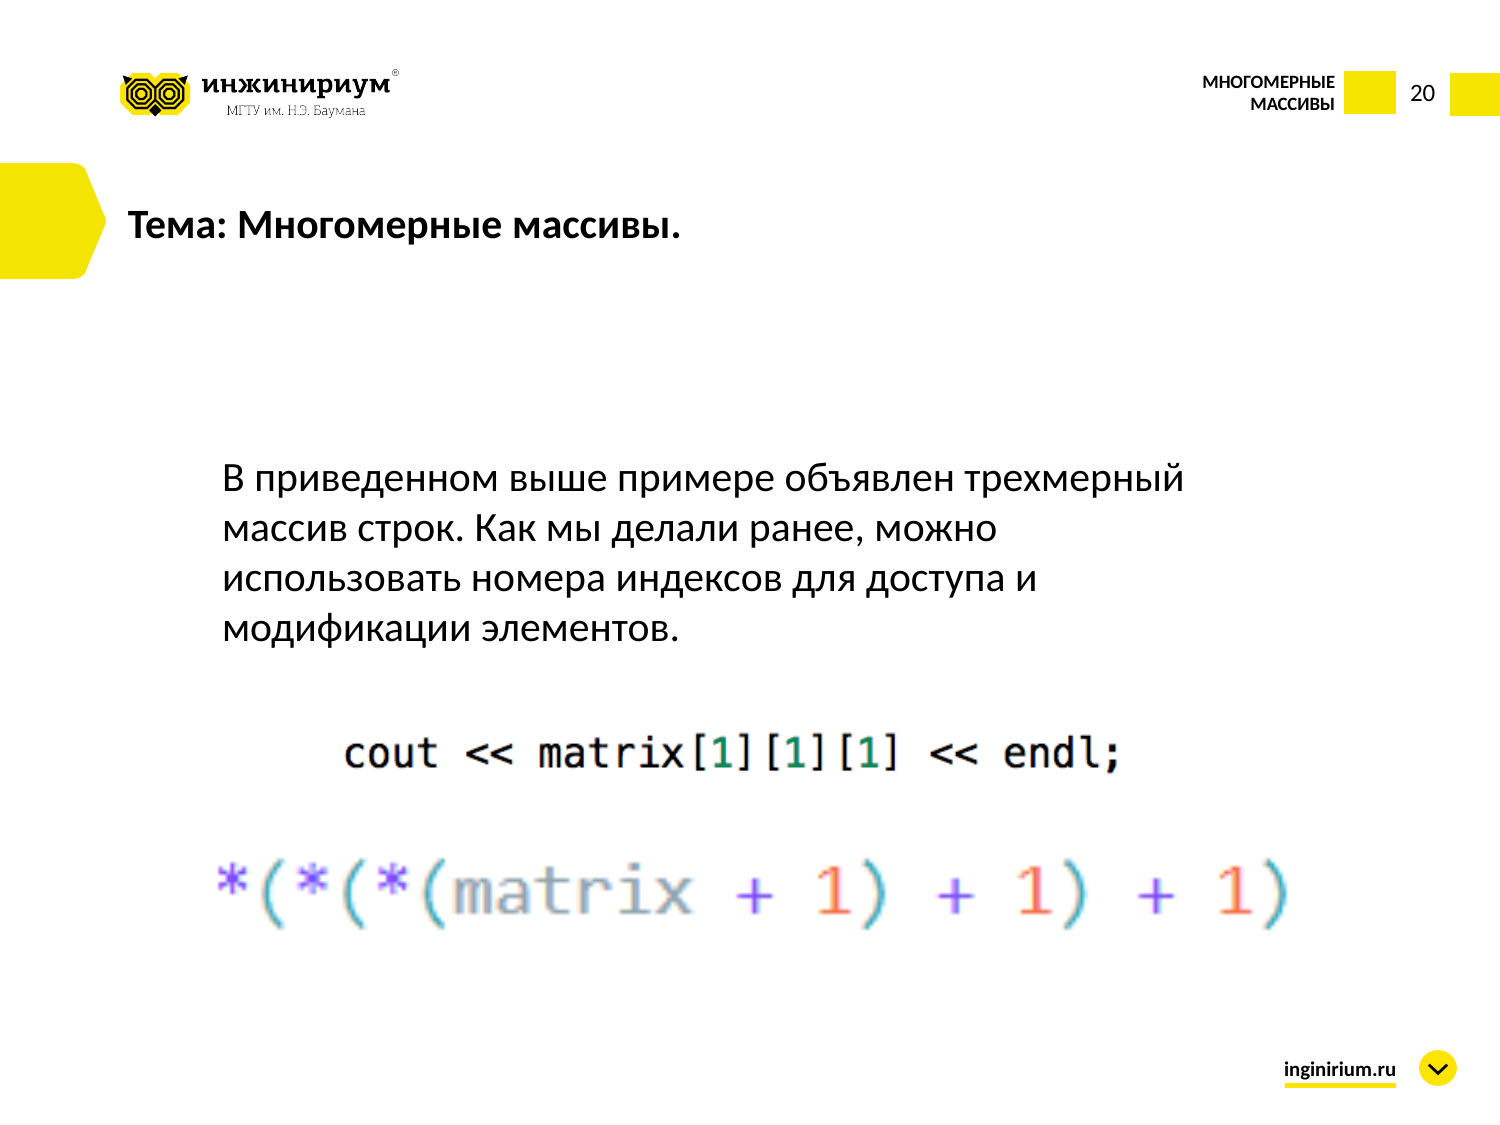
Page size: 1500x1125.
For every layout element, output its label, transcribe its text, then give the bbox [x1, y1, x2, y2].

picture [1419, 1049, 1457, 1086]
picture [1449, 73, 1500, 116]
text_box Тема: Многомерные массивы. [113, 189, 1353, 255]
text_box 20 [1395, 68, 1457, 114]
text_box В приведенном выше примере объявлен трехмерный массив строк. Как мы делали ранее, можно использовать номера индексов для доступа и модификации элементов. [207, 442, 1259, 630]
picture [326, 717, 1140, 790]
picture [1284, 1083, 1396, 1088]
picture [184, 824, 1316, 970]
text_box inginirium.ru [1263, 1047, 1412, 1088]
picture [0, 163, 106, 279]
picture [120, 68, 399, 119]
text_box МНОГОМЕРНЫЕ МАССИВЫ [723, 62, 1350, 122]
picture [1344, 71, 1396, 115]
